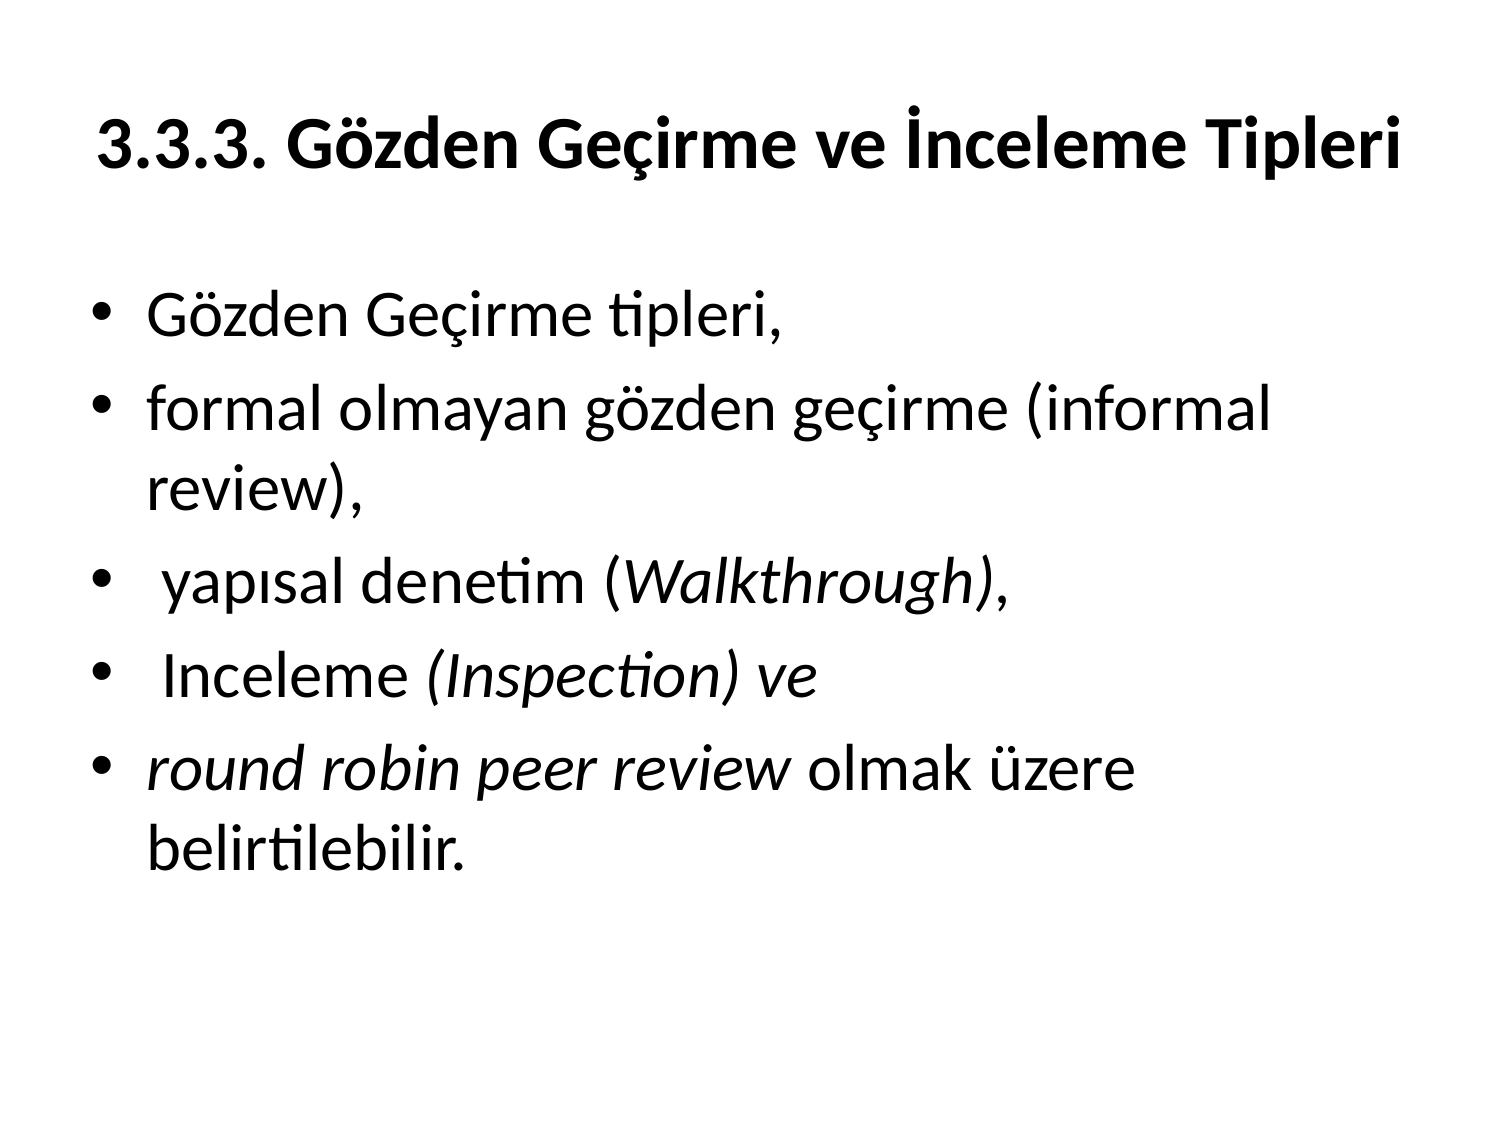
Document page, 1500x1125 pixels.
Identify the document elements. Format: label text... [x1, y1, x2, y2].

title 3.3.3. Gözden Geçirme ve İnceleme Tipleri [75, 45, 1425, 233]
list Gözden Geçirme tipleri, formal olmayan gözden geçirme (informal review), yapısal denetim (Walkthrough), Inceleme (Inspection) ve round robin peer review olmak üzere belirtilebilir. [75, 262, 1425, 1005]
